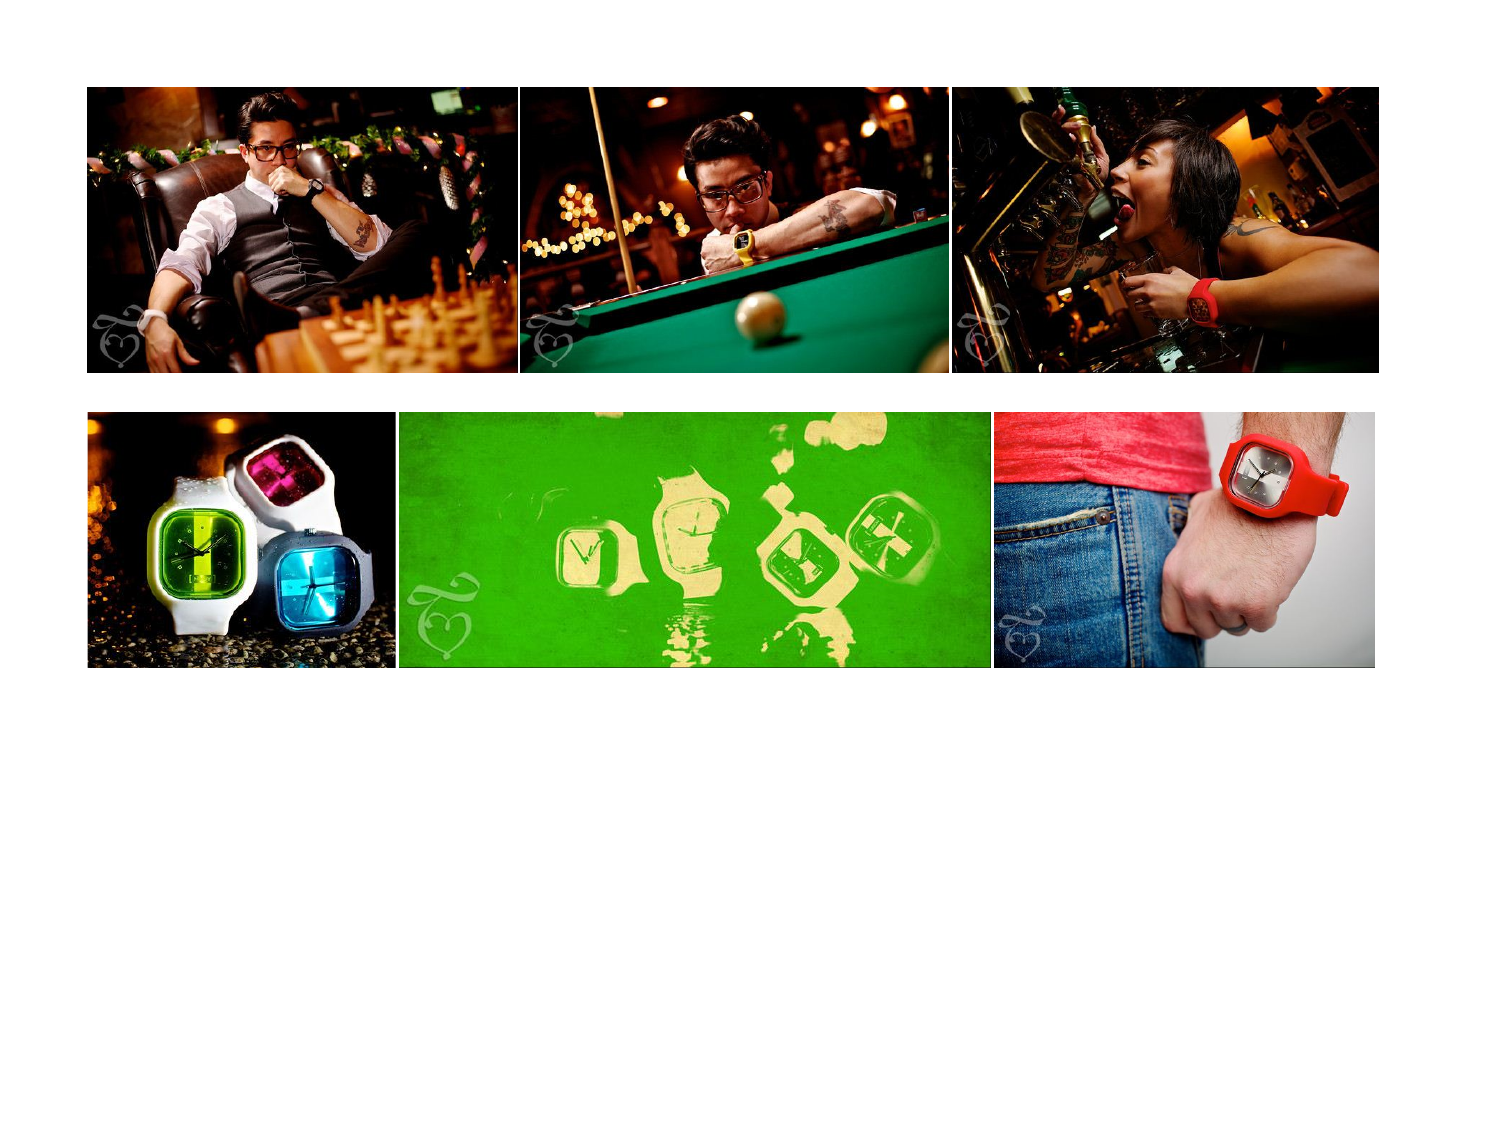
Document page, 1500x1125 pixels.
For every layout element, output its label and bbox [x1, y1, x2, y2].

picture [398, 412, 991, 668]
picture [520, 87, 949, 373]
picture [87, 412, 396, 668]
picture [993, 412, 1375, 668]
picture [951, 87, 1380, 373]
picture [87, 87, 518, 373]
